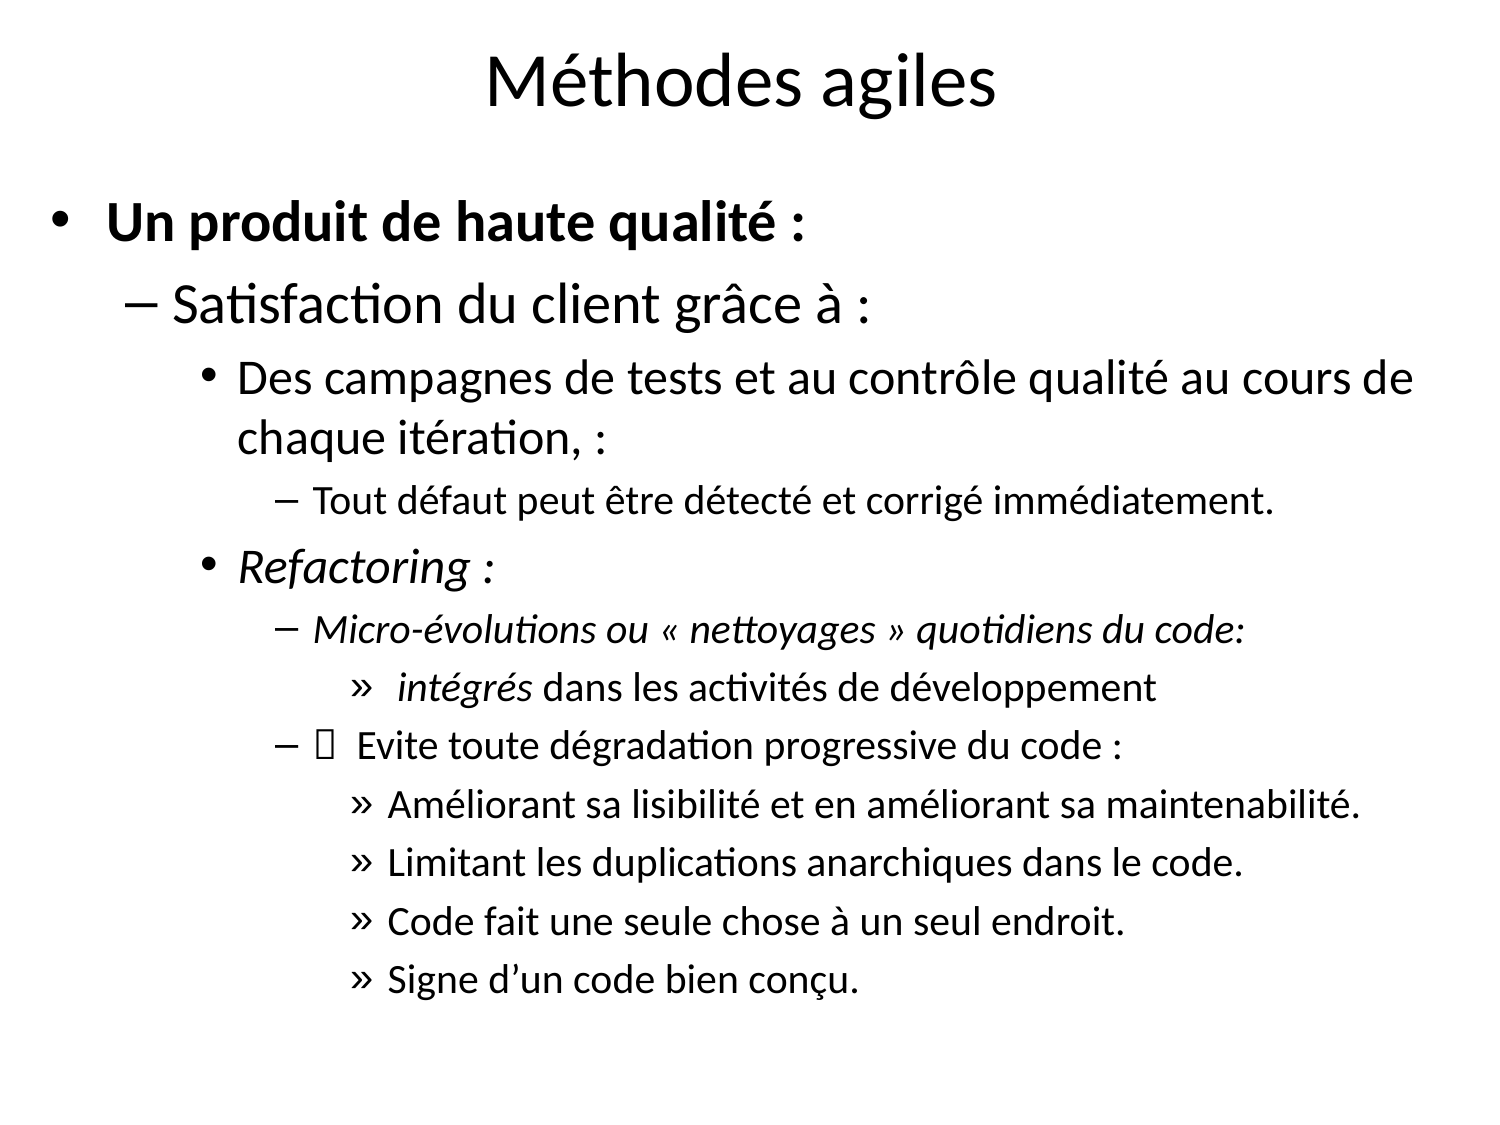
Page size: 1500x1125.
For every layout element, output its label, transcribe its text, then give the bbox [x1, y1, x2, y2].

list Un produit de haute qualité : Satisfaction du client grâce à : Des campagnes de tests et au contrôle qualité au cours de chaque itération, : Tout défaut peut être détecté et corrigé immédiatement. Refactoring : Micro-évolutions ou « nettoyages » quotidiens du code: intégrés dans les activités de développement  Evite toute dégradation progressive du code : Améliorant sa lisibilité et en améliorant sa maintenabilité. Limitant les duplications anarchiques dans le code. Code fait une seule chose à un seul endroit. Signe d’un code bien conçu. [35, 175, 1465, 1125]
title Méthodes agiles [35, 21, 1465, 129]
